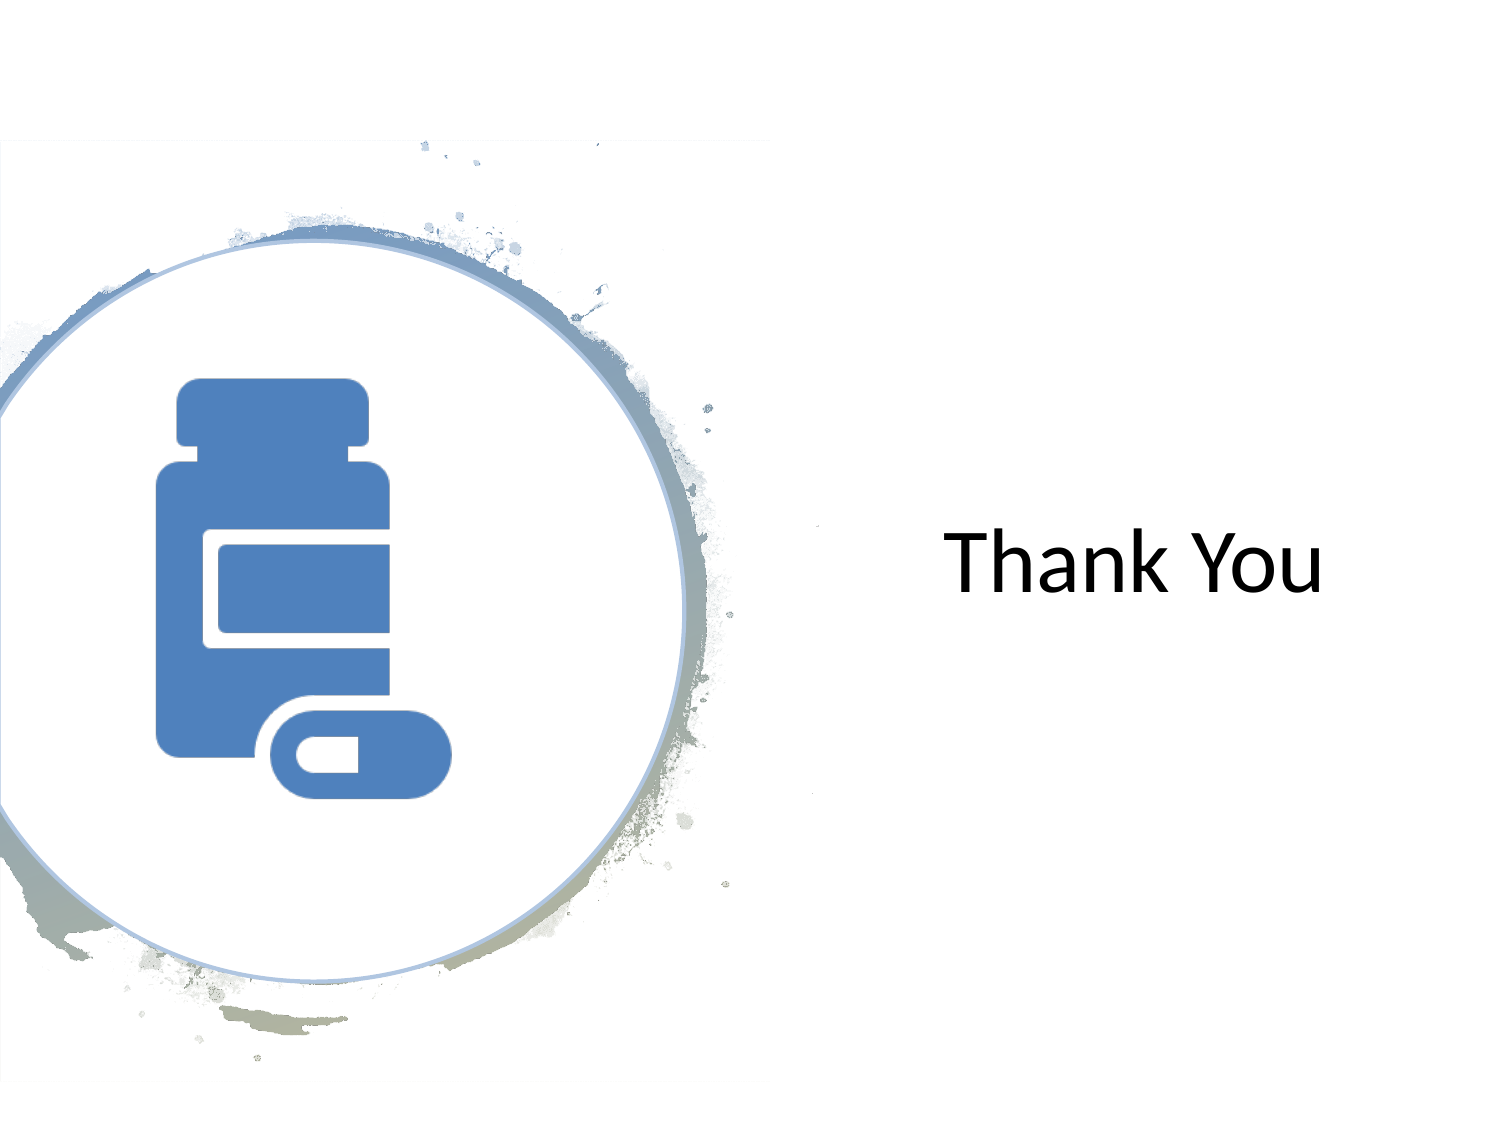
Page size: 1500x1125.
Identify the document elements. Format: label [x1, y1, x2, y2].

picture [0, 140, 1500, 1082]
